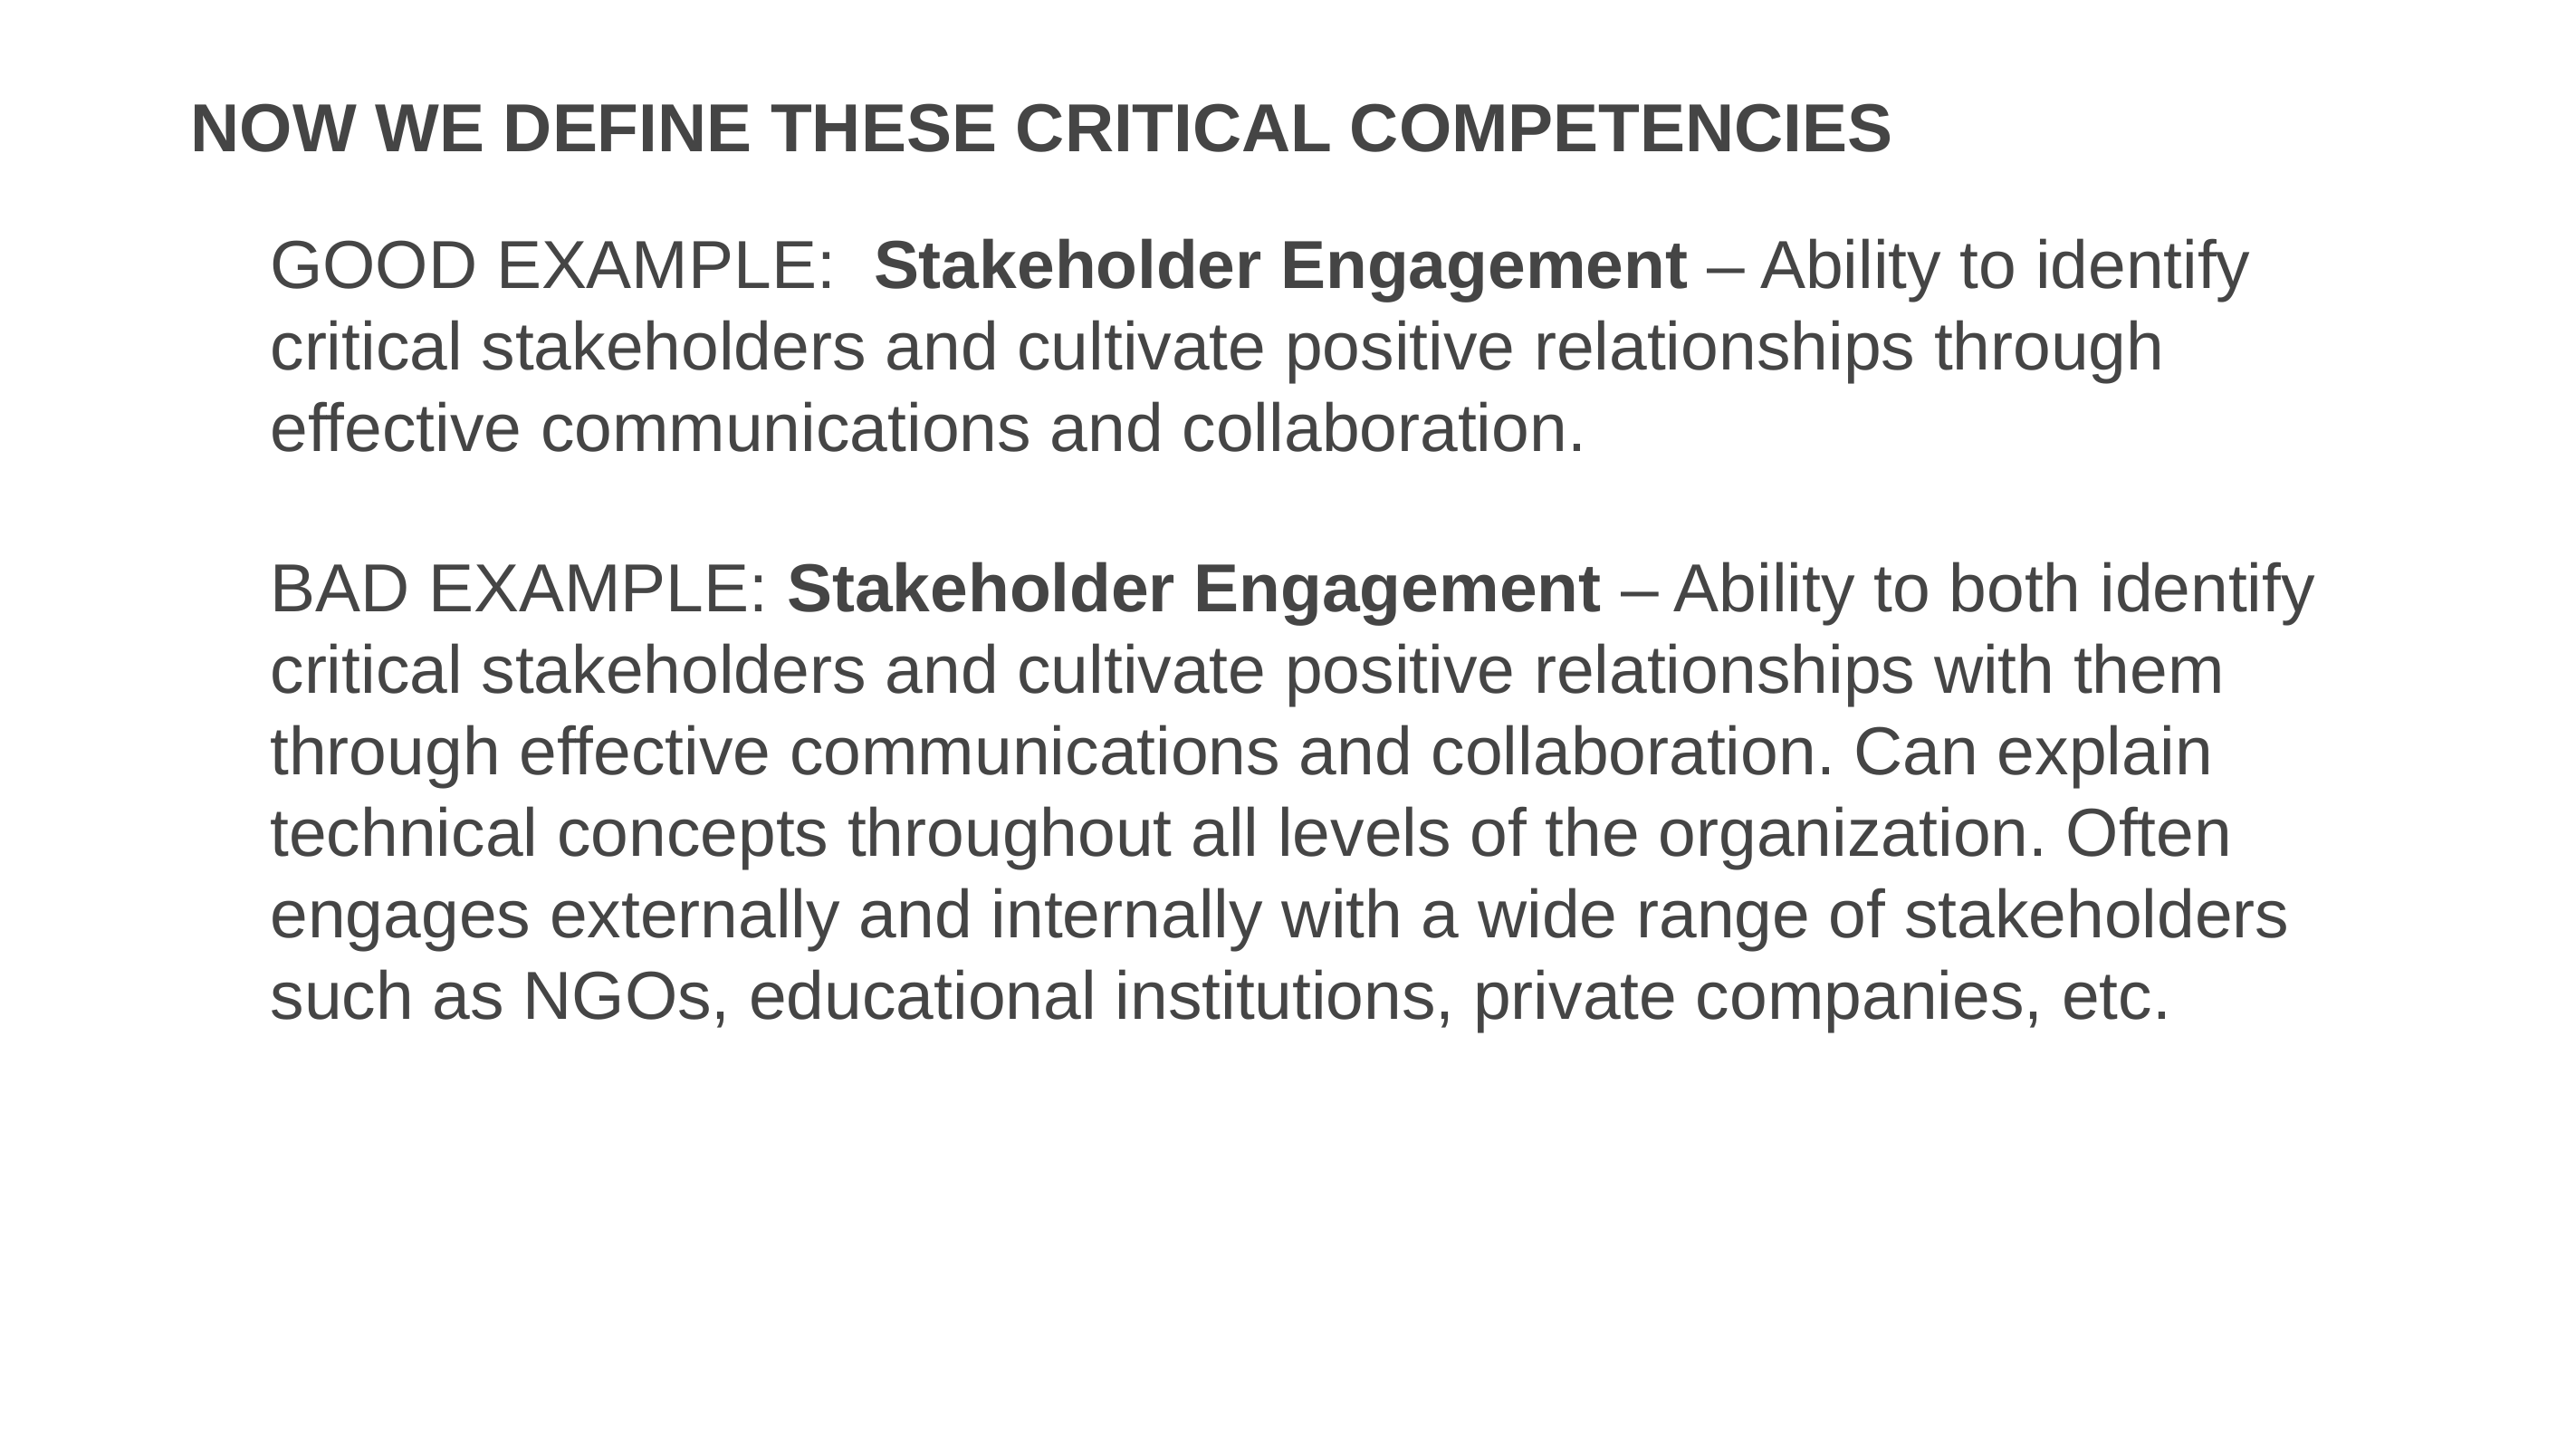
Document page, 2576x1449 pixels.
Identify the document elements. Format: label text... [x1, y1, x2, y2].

list GOOD EXAMPLE: Stakeholder Engagement – Ability to identify critical stakeholders and cultivate positive relationships through effective communications and collaboration. BAD EXAMPLE: Stakeholder Engagement – Ability to both identify critical stakeholders and cultivate positive relationships with them through effective communications and collaboration. Can explain technical concepts throughout all levels of the organization. Often engages externally and internally with a wide range of stakeholders such as NGOs, educational institutions, private companies, etc. [177, 220, 2399, 1280]
title Now we define these critical competencies [177, 77, 2399, 220]
